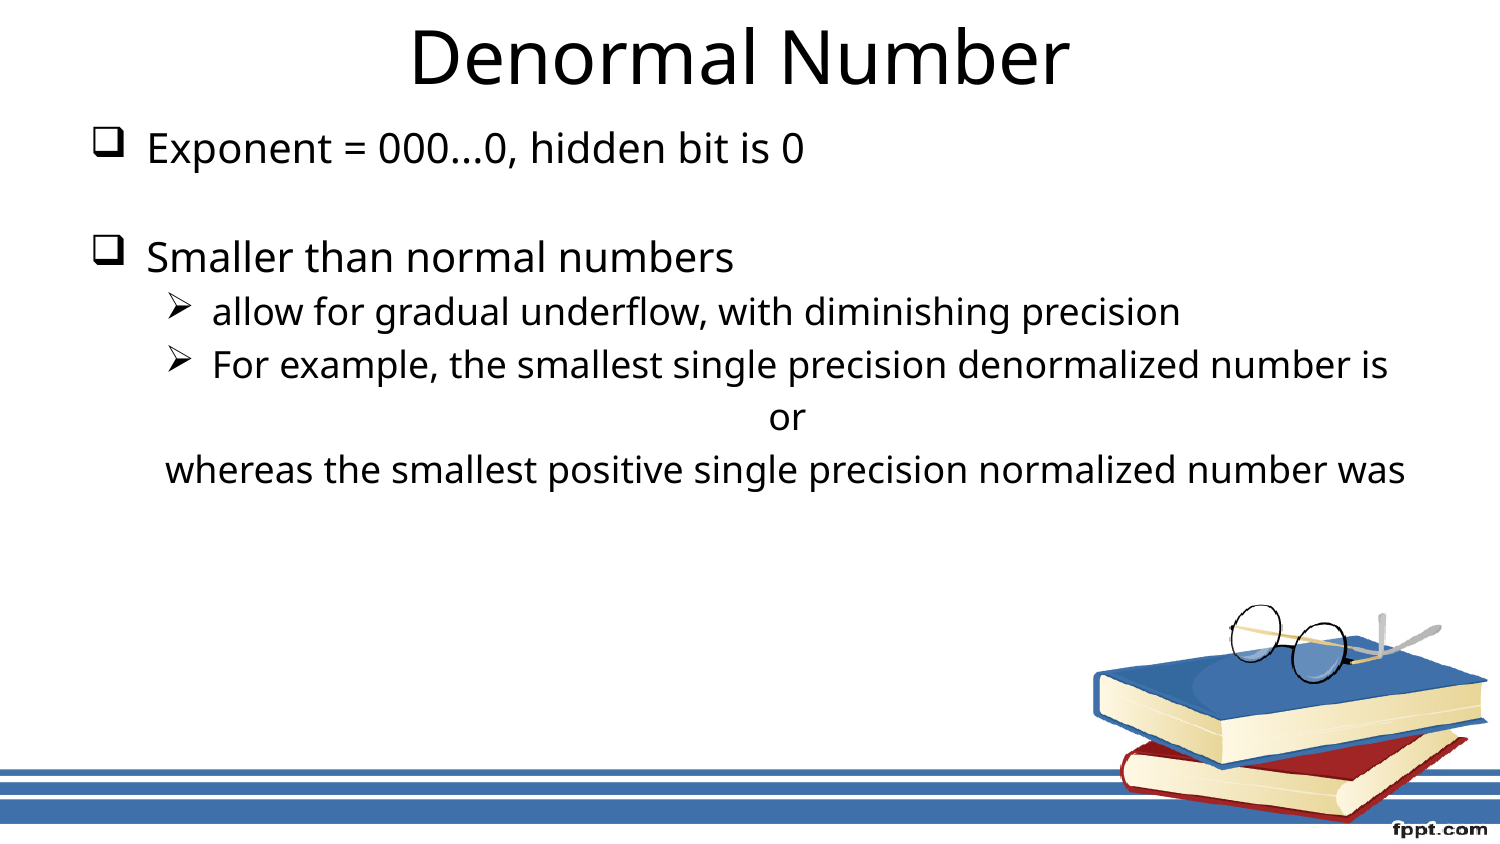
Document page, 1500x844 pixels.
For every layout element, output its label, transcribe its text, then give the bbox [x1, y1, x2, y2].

title Denormal Number [75, 8, 1425, 102]
picture [0, 0, 1500, 844]
